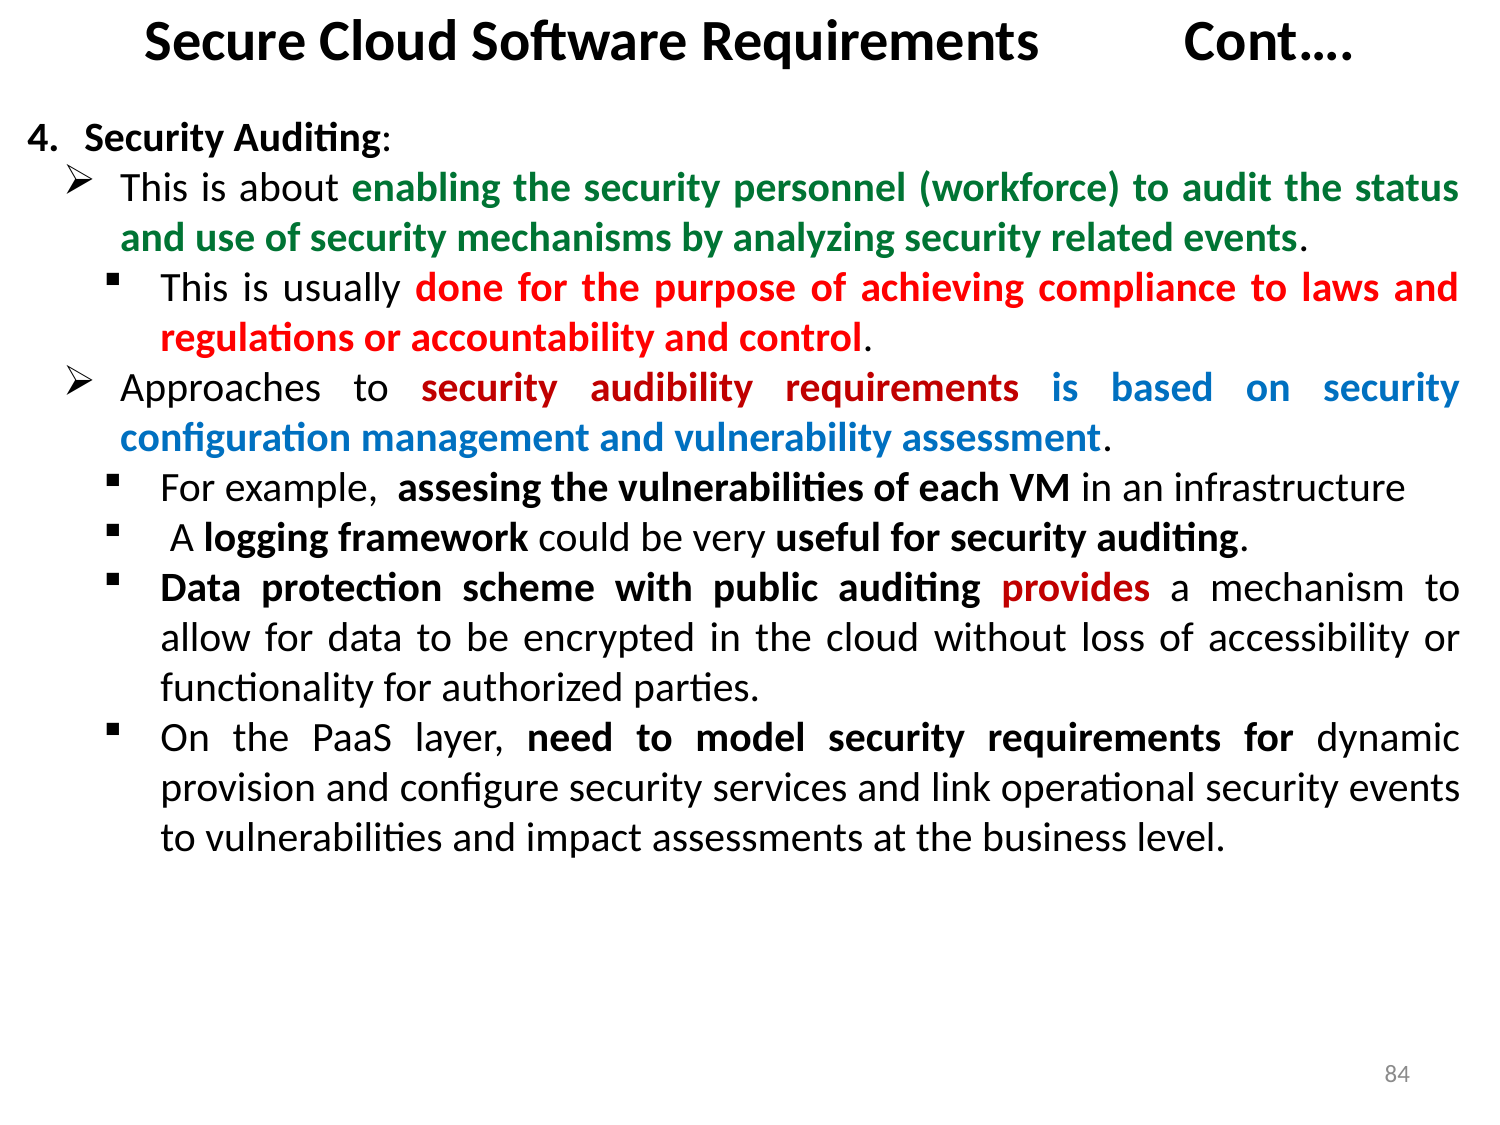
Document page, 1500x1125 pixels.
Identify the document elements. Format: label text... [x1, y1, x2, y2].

slide_number 84 [1074, 1042, 1425, 1103]
text_box Security Auditing: This is about enabling the security personnel (workforce) to audit the status and use of security mechanisms by analyzing security related events. This is usually done for the purpose of achieving compliance to laws and regulations or accountability and control. Approaches to security audibility requirements is based on security configuration management and vulnerability assessment. For example, assesing the vulnerabilities of each VM in an infrastructure A logging framework could be very useful for security auditing. Data protection scheme with public auditing provides a mechanism to allow for data to be encrypted in the cloud without loss of accessibility or functionality for authorized parties. On the PaaS layer, need to model security requirements for dynamic provision and configure security services and link operational security events to vulnerabilities and impact assessments at the business level. [12, 102, 1475, 868]
title Secure Cloud Software Requirements Cont…. [0, 0, 1500, 75]
